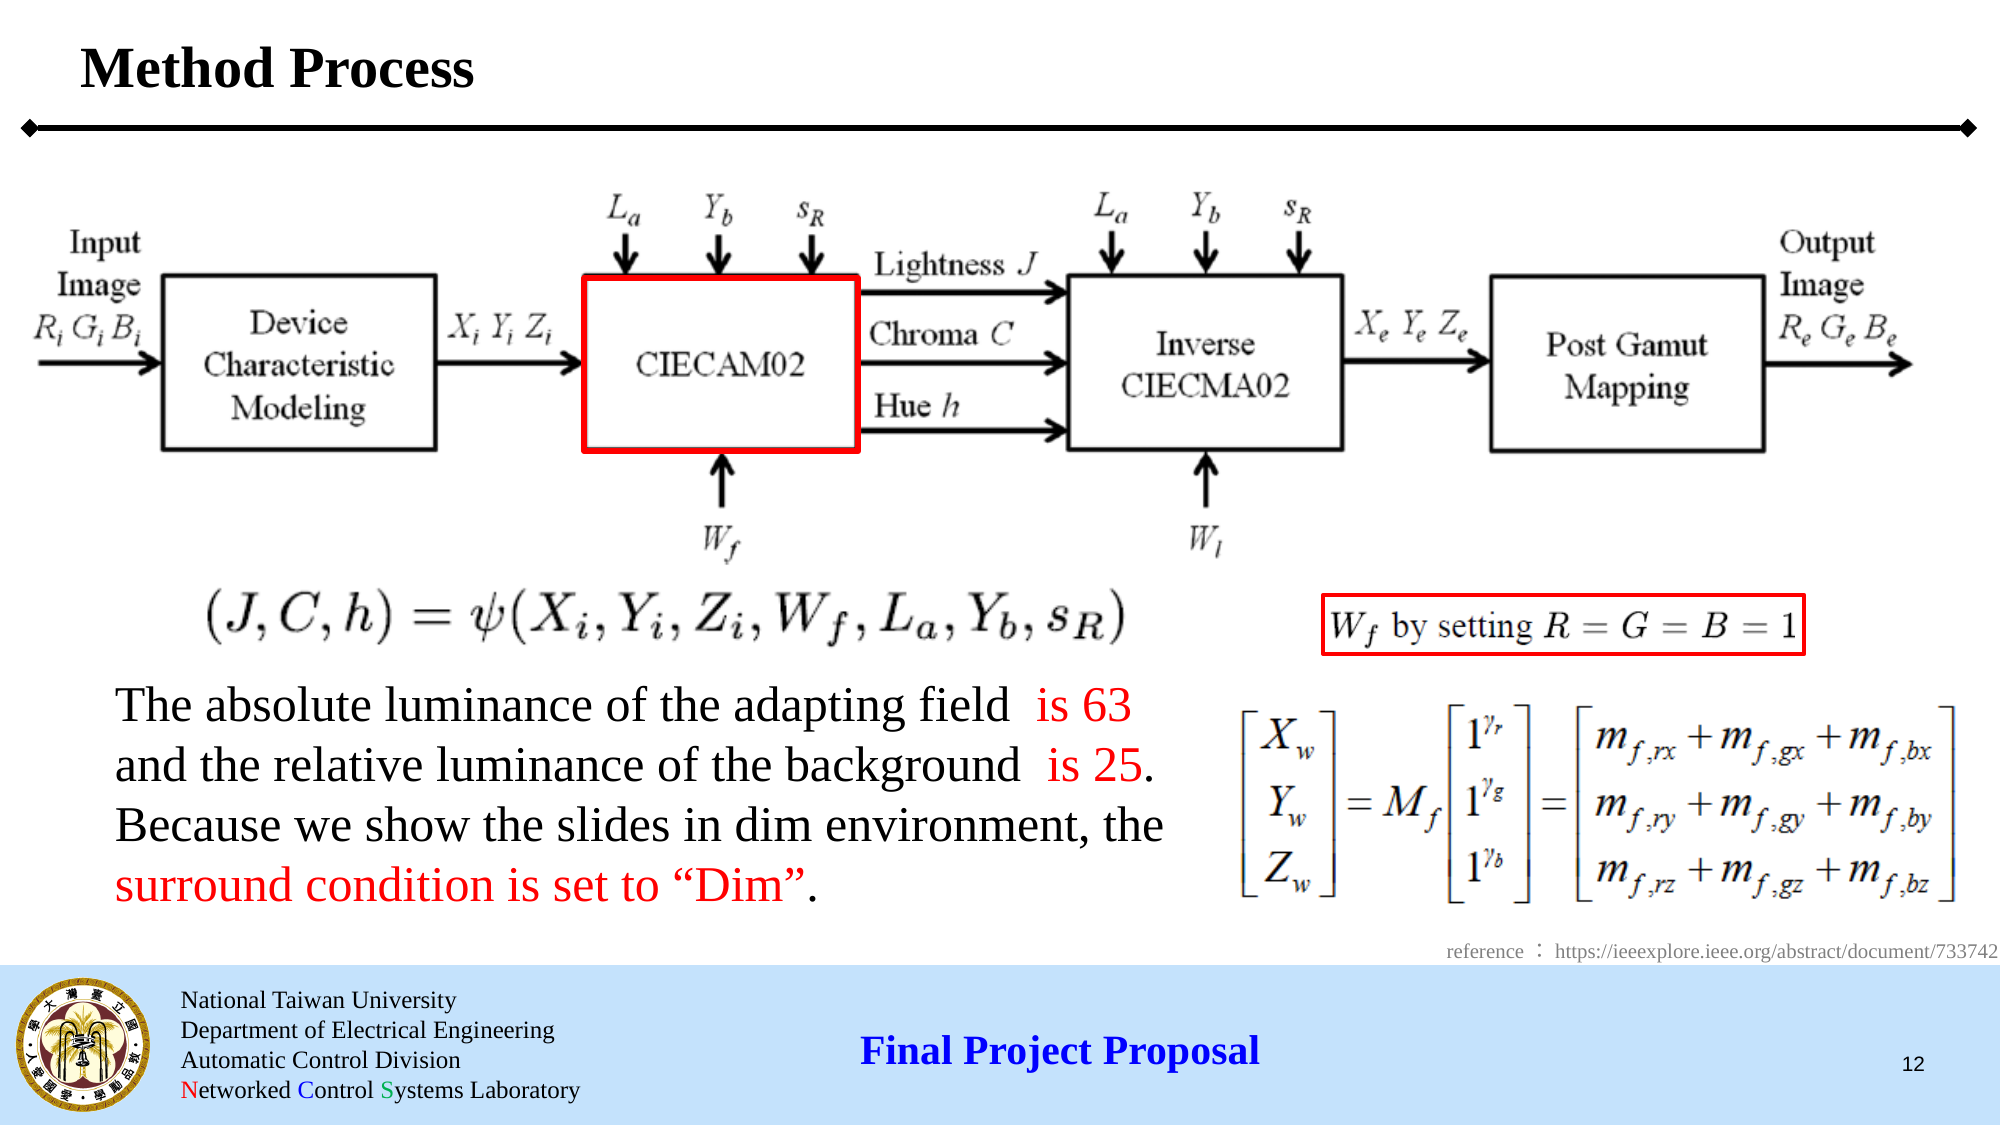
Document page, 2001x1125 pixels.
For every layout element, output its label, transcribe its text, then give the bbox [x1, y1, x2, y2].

picture [1224, 686, 1971, 913]
text_box reference：https://ieeexplore.ieee.org/abstract/document/7337421 [1431, 930, 2000, 971]
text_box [1323, 594, 1805, 655]
picture [0, 138, 2000, 669]
slide_number 12 [1860, 1023, 1940, 1084]
list [29, 587, 1900, 961]
picture [15, 977, 150, 1112]
title Method Process [65, 24, 1620, 104]
